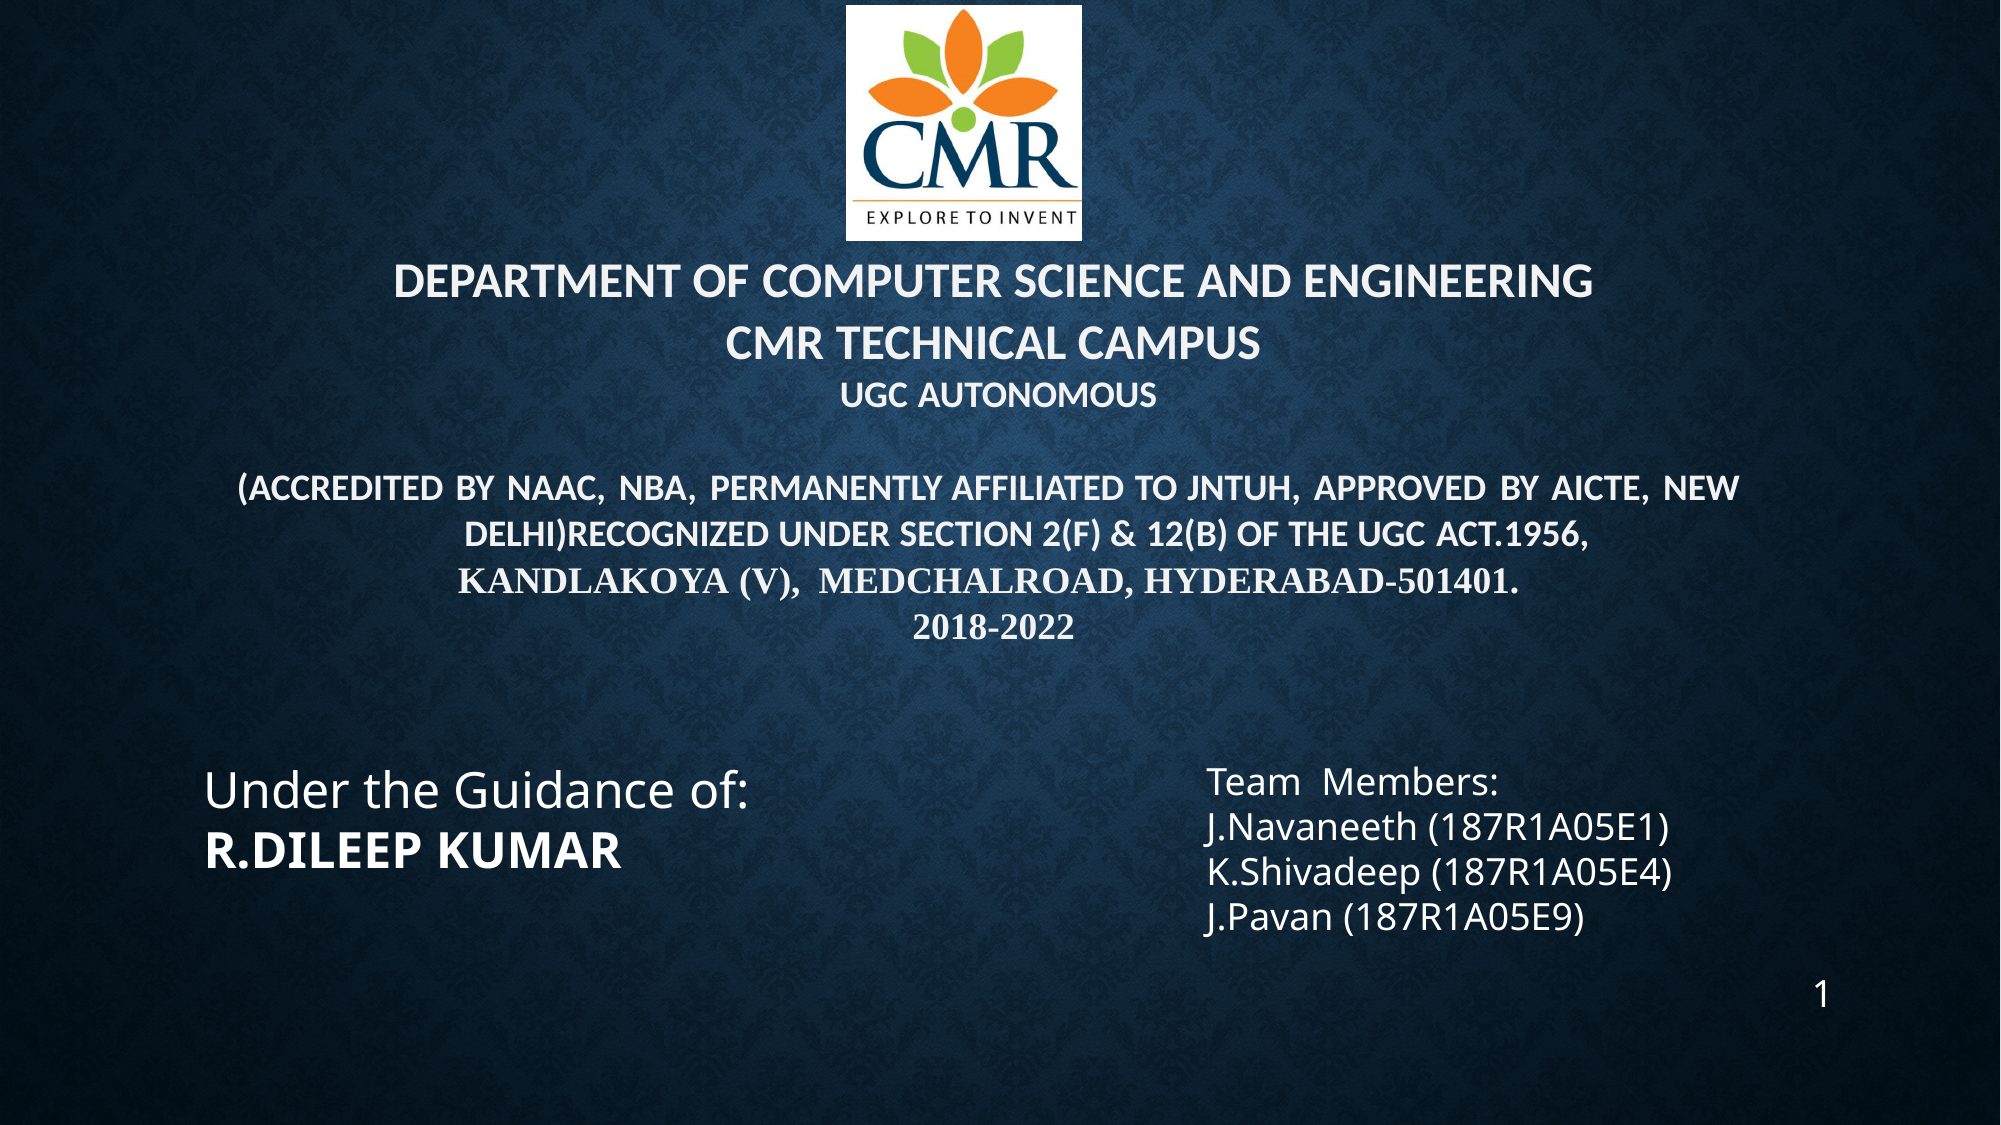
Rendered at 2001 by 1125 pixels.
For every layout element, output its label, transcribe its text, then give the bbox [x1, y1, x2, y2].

picture [845, 4, 1083, 242]
text_box Under the Guidance of: R.DILEEP KUMAR [188, 750, 916, 886]
title DEPARTMENT OF COMPUTER SCIENCE AND ENGINEERING CMR TECHNICAL CAMPUS UGC AUTONOMOUS (Accredited by NAAC, NBA, Permanently Affiliated to JNTUH, Approved by AICTE, New Delhi)Recognized Under Section 2(f) & 12(B) of the UGC Act.1956, Kandlakoya (V), MedchalRoad, Hyderabad-501401. 2018-2022 [174, 28, 1825, 715]
slide_number 1 [1724, 965, 1849, 1025]
text_box Team Members: J.Navaneeth (187R1A05E1) K.Shivadeep (187R1A05E4) J.Pavan (187R1A05E9) [1191, 750, 1892, 946]
